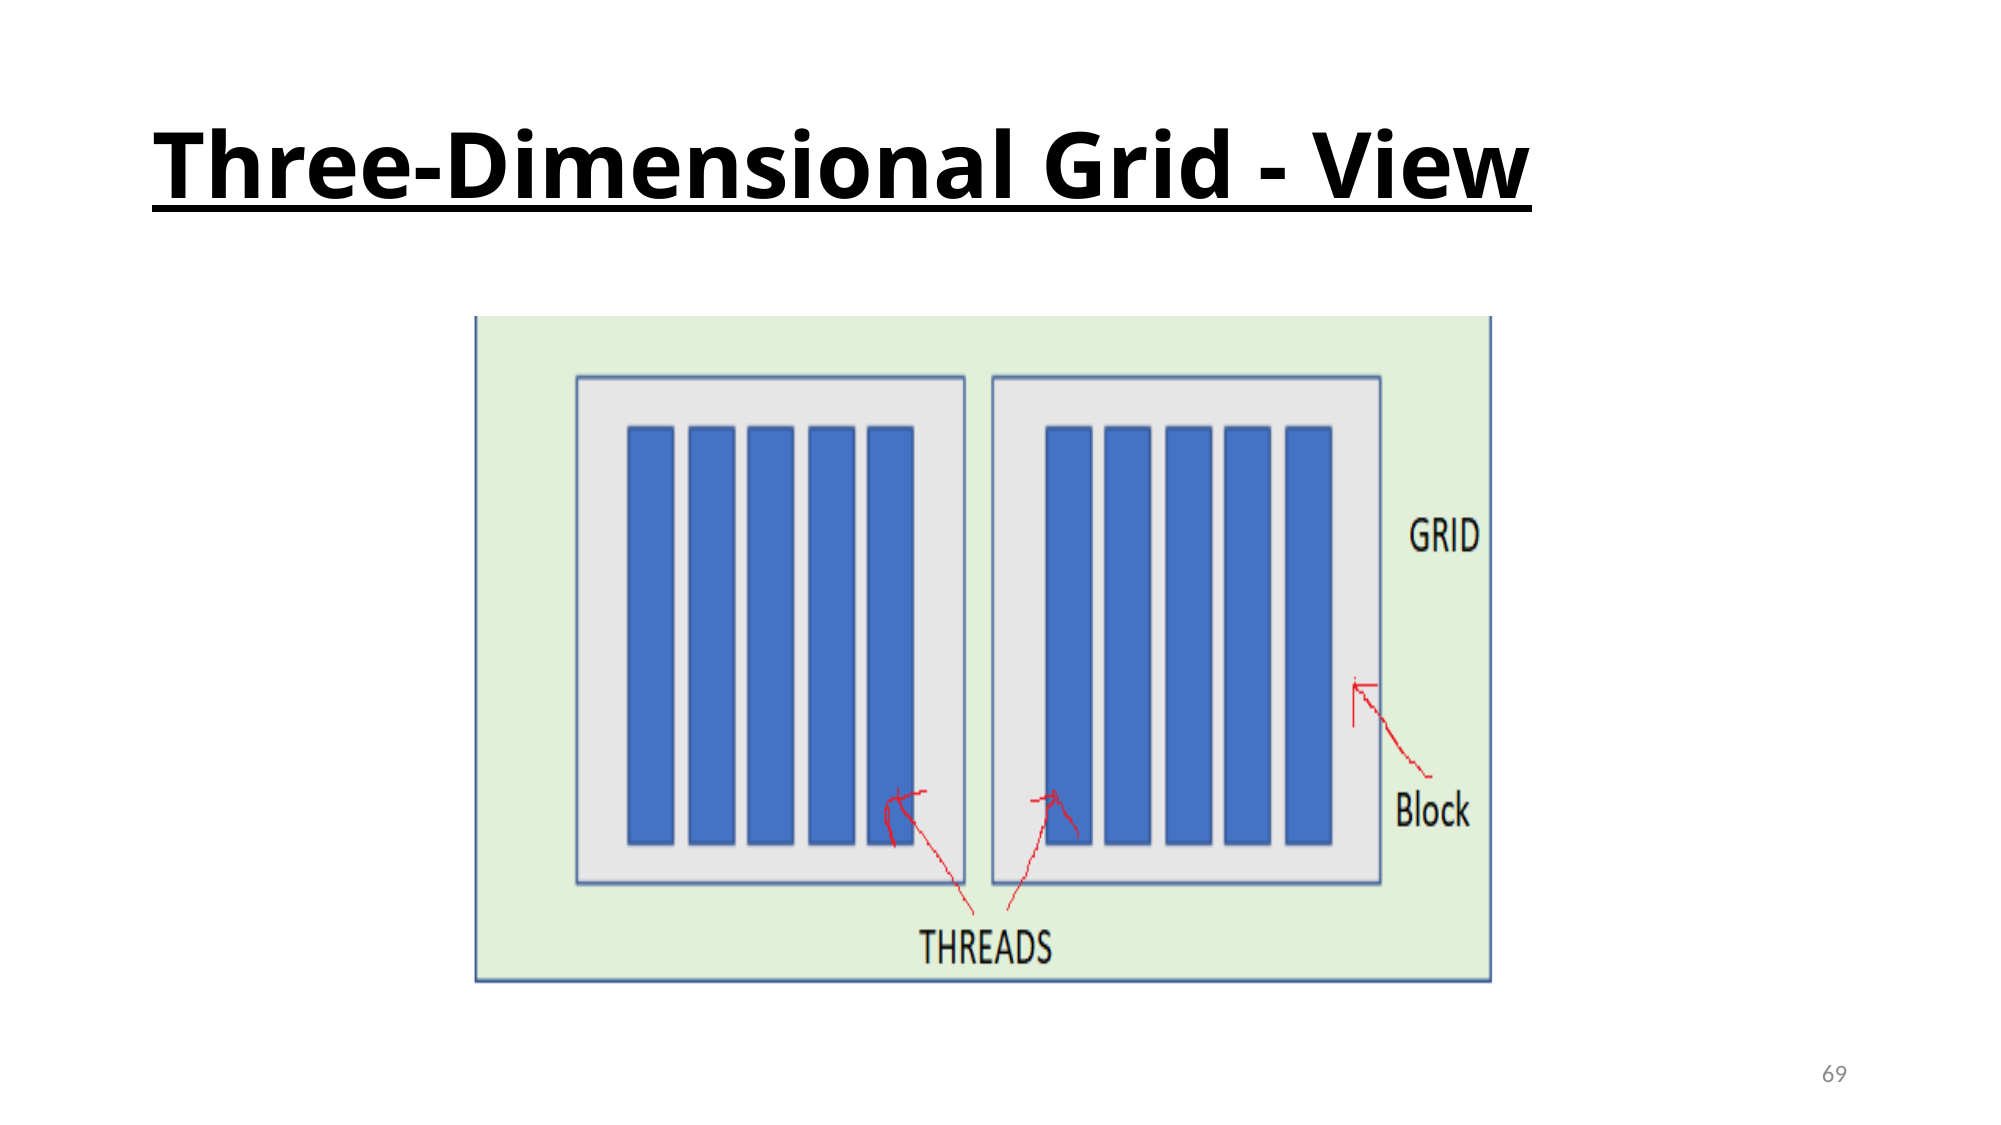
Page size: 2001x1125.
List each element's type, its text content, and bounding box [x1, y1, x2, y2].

title Three-Dimensional Grid - View [137, 59, 1863, 278]
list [453, 316, 1547, 1010]
slide_number 69 [1412, 1042, 1863, 1103]
